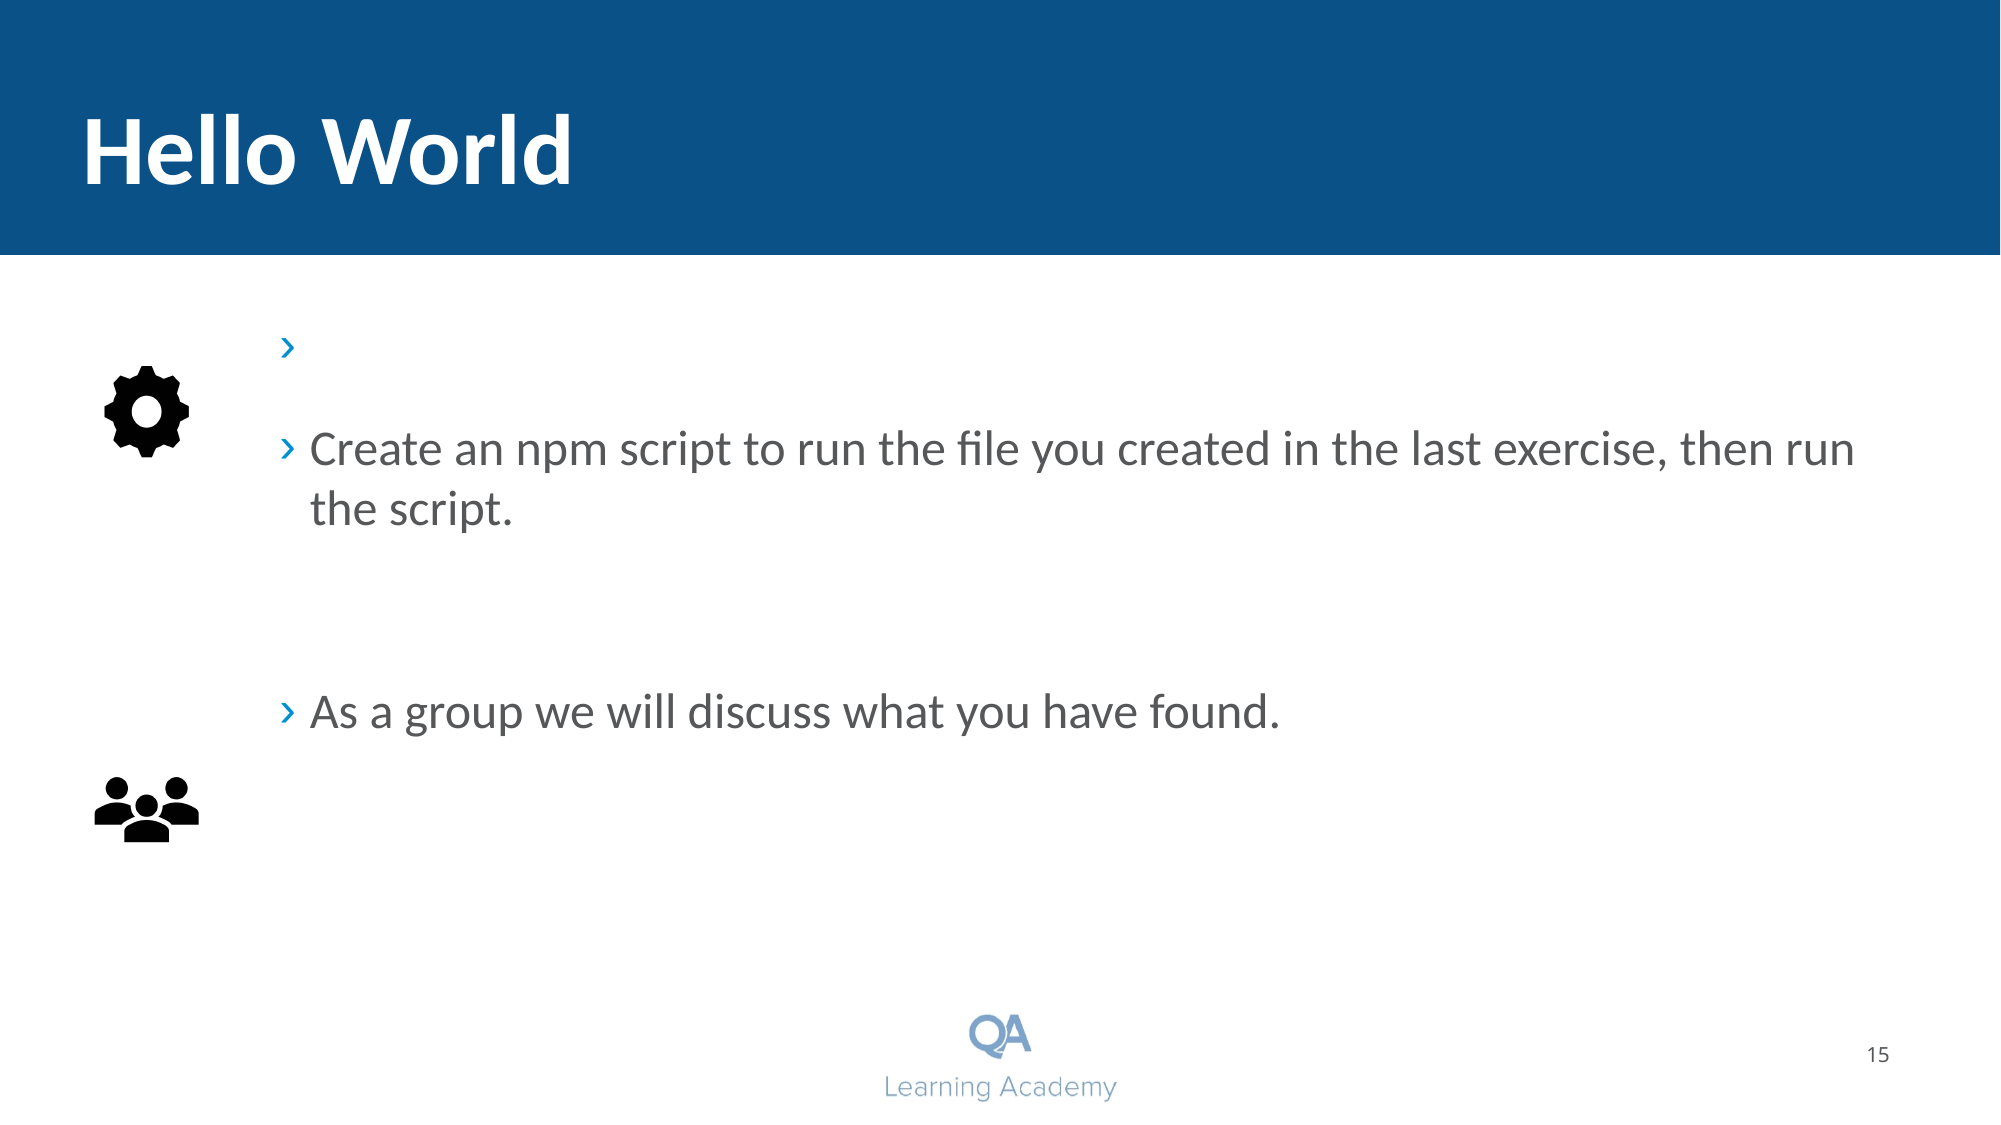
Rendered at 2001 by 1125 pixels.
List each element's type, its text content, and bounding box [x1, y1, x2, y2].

picture [87, 750, 206, 869]
picture [87, 347, 206, 476]
text_box Hello World [67, 0, 1565, 212]
text_box Create an npm script to run the file you created in the last exercise, then run the script. As a group we will discuss what you have found. [264, 306, 1939, 1004]
text_box <number> [1851, 1034, 1958, 1080]
